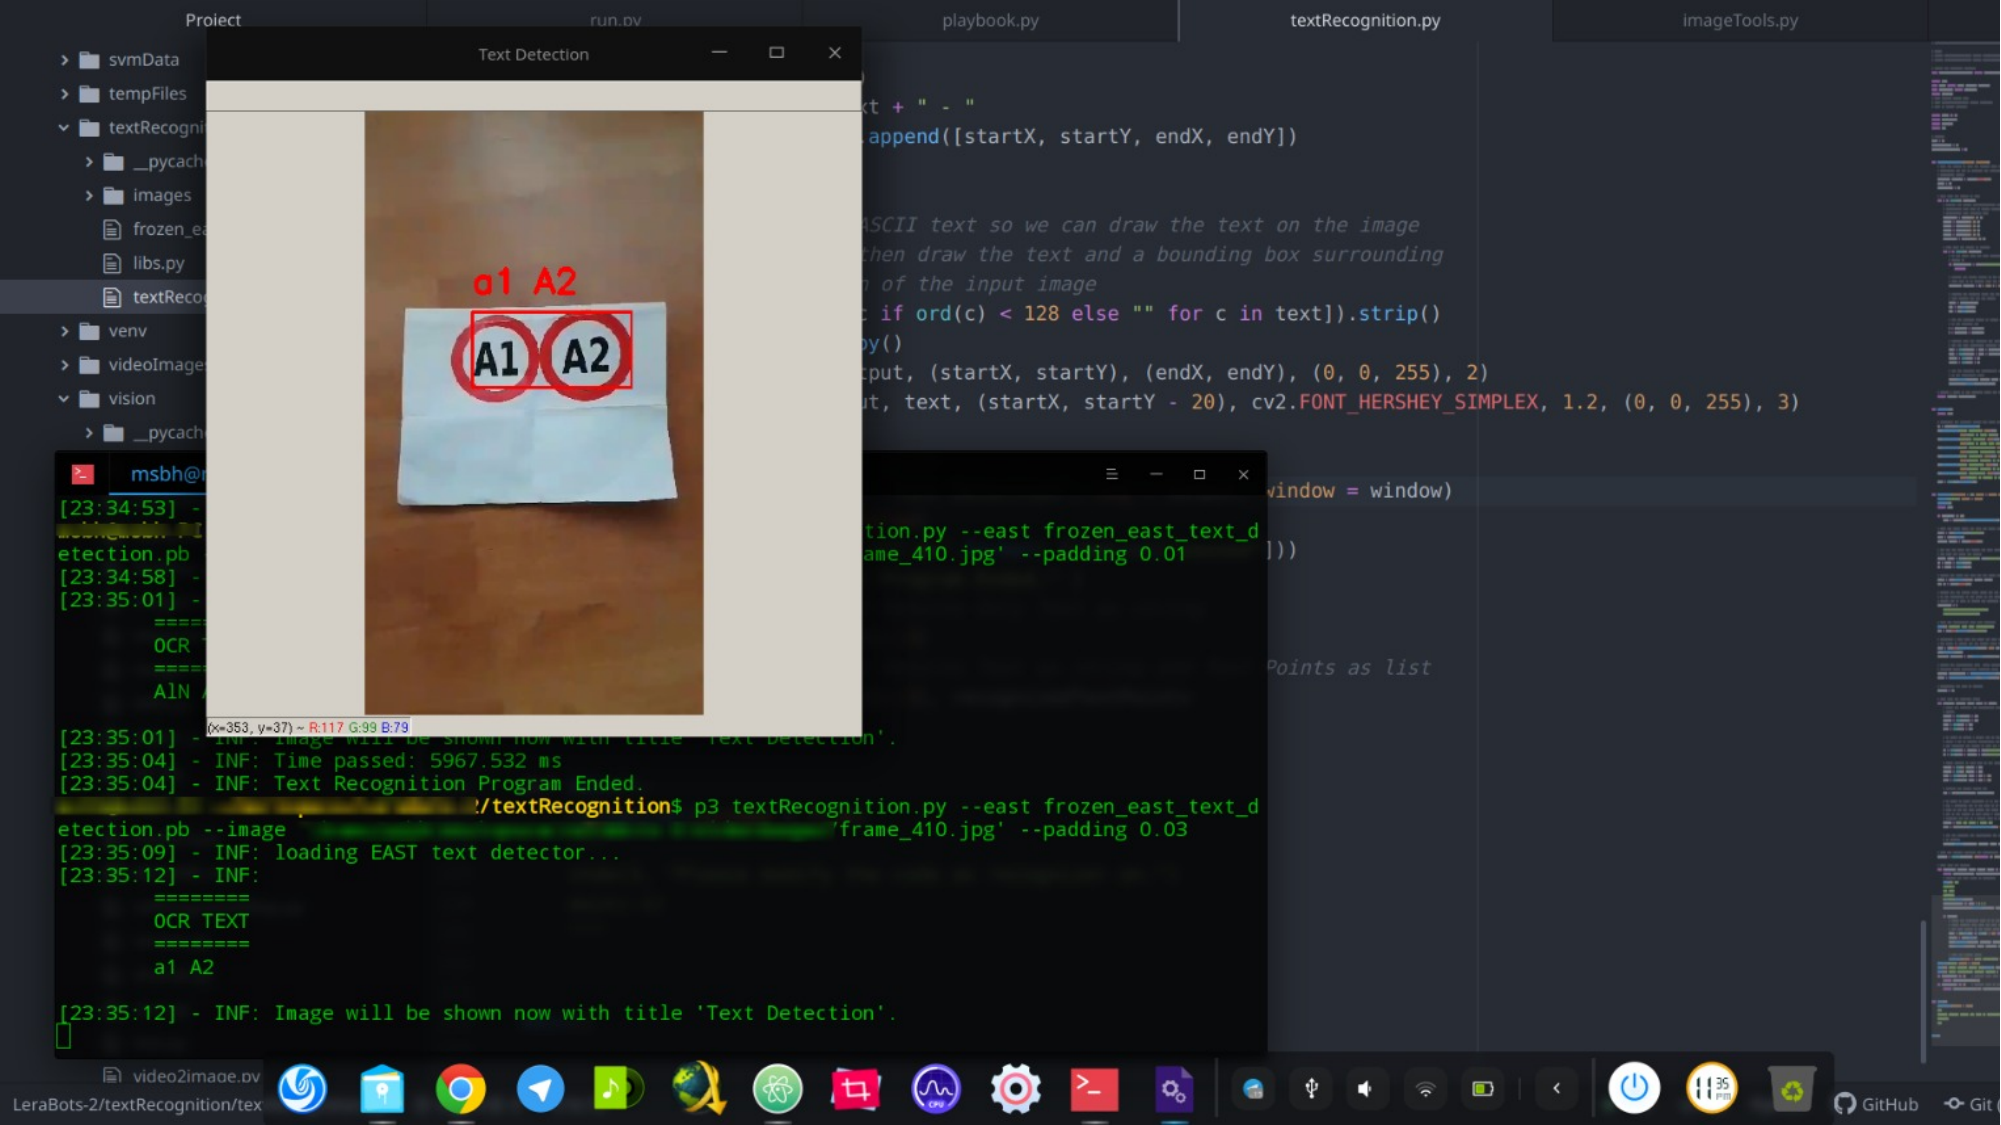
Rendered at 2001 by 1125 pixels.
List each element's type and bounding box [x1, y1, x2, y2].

list [0, 0, 2000, 1125]
